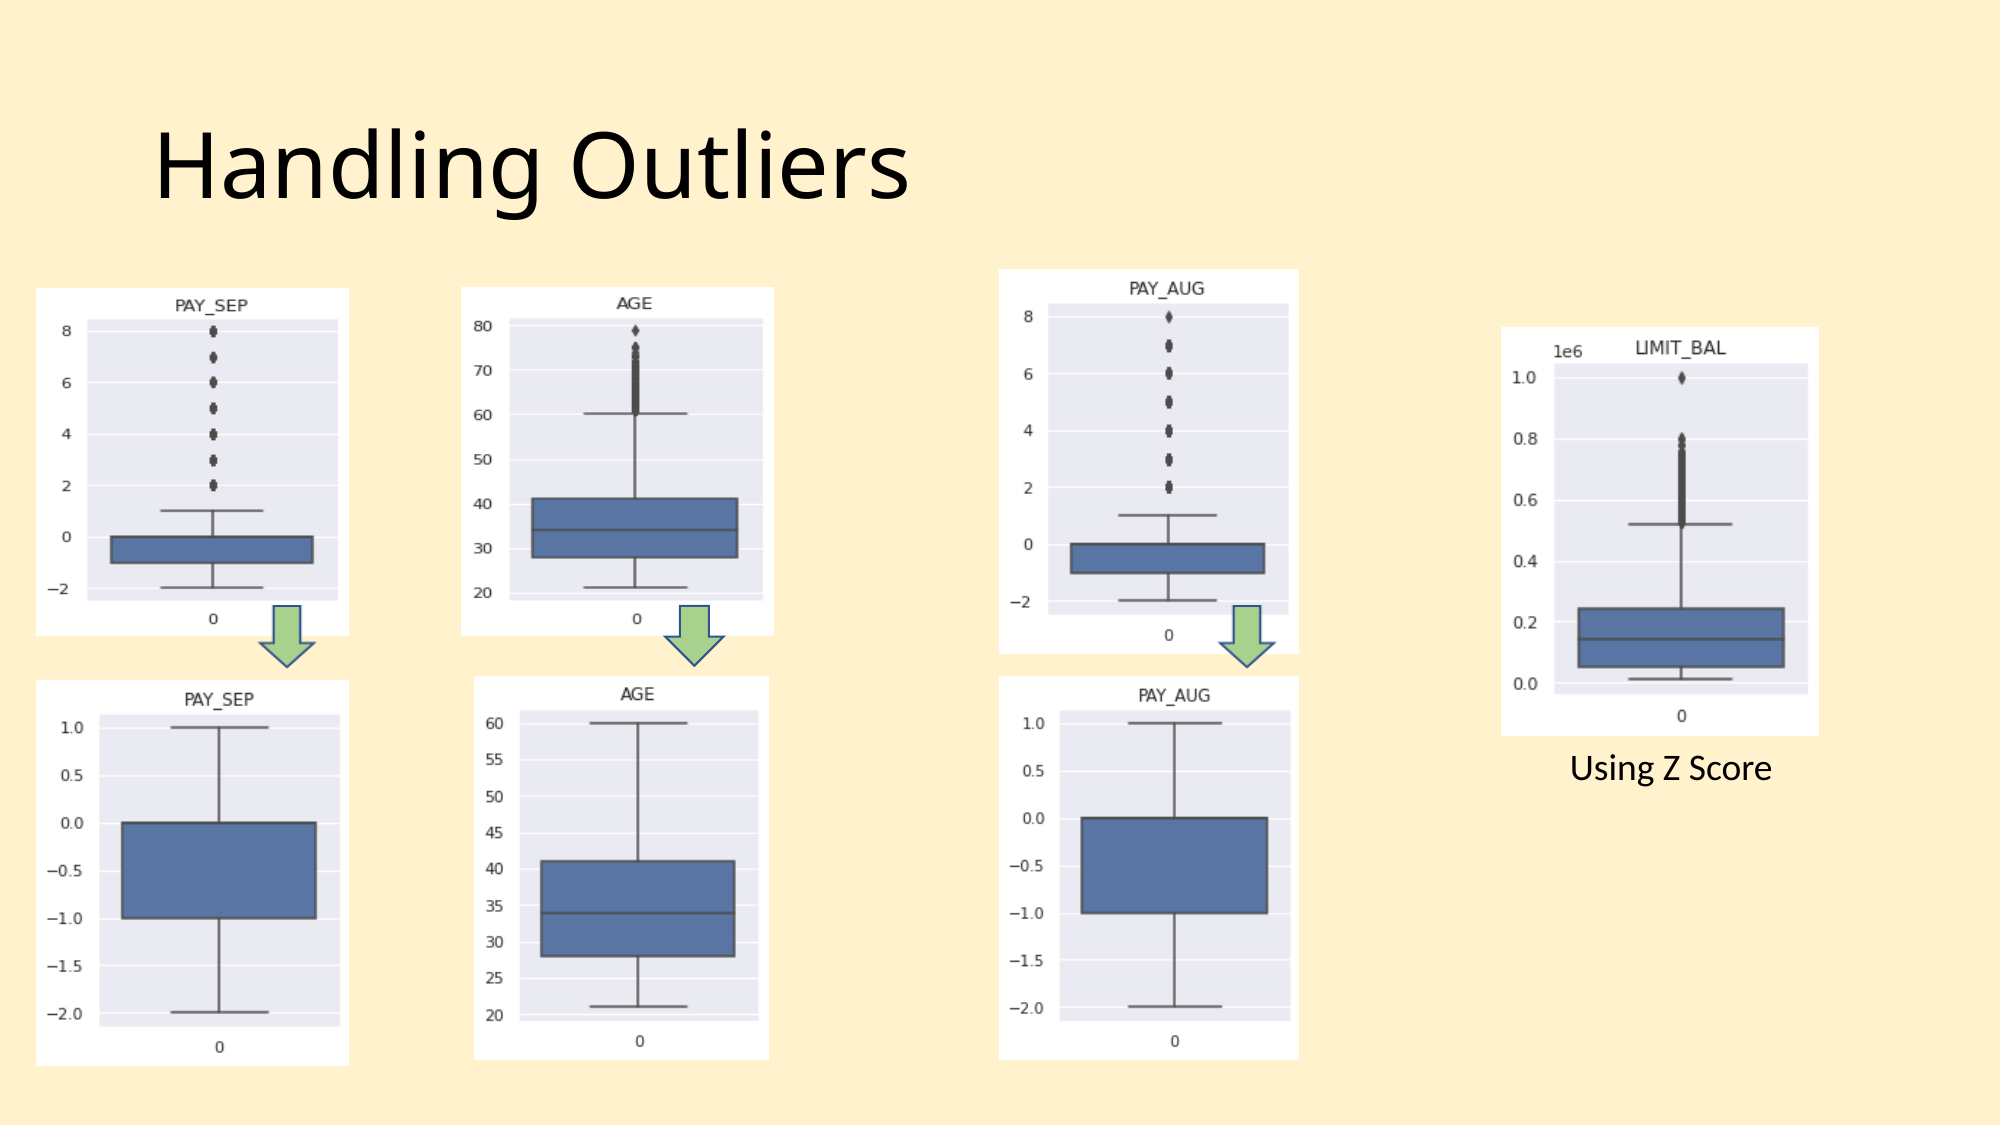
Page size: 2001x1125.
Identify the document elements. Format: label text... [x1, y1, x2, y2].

picture [461, 287, 774, 636]
text_box [663, 636, 726, 668]
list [999, 676, 1299, 1060]
text_box Using Z Score [1555, 735, 1873, 795]
picture [36, 680, 349, 1066]
picture [474, 676, 769, 1060]
picture [36, 288, 349, 669]
picture [999, 269, 1299, 669]
title Handling Outliers [137, 59, 1863, 278]
picture [1501, 327, 1819, 736]
